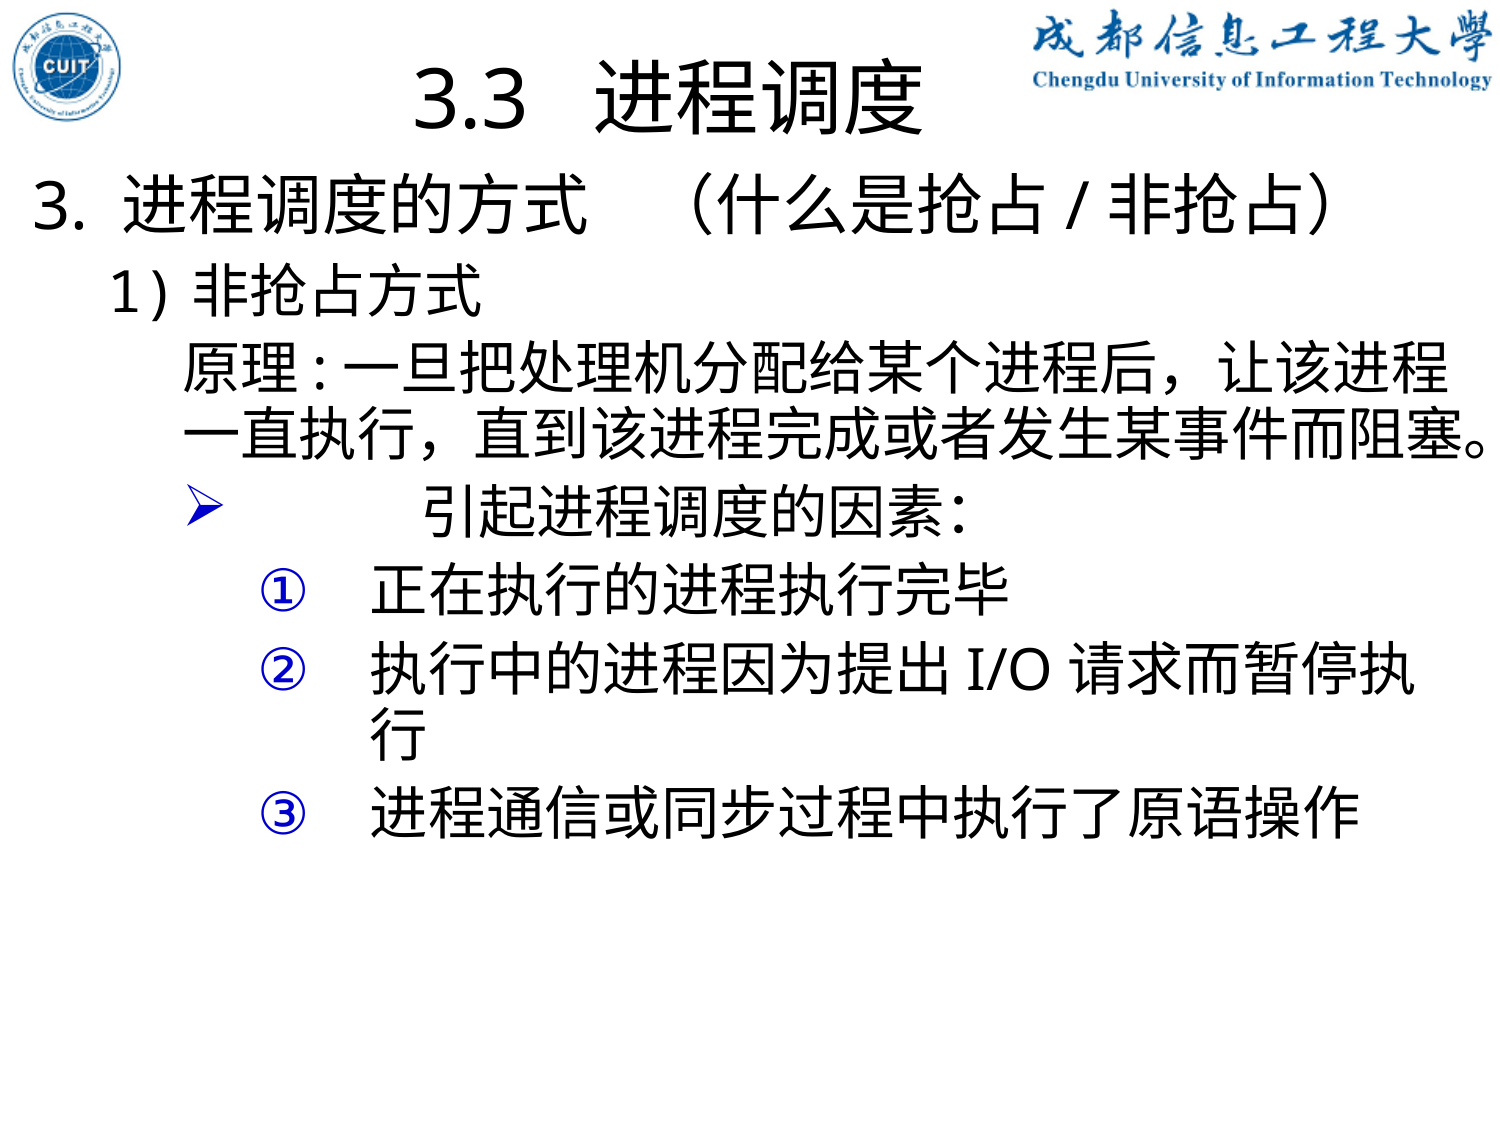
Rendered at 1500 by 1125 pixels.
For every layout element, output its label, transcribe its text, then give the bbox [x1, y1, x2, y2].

picture [0, 0, 127, 138]
text_box 3. 进程调度的方式 （什么是抢占/非抢占） 1)非抢占方式 原理:一旦把处理机分配给某个进程后，让该进程一直执行，直到该进程完成或者发生某事件而阻塞。 引起进程调度的因素： 正在执行的进程执行完毕 执行中的进程因为提出I/O请求而暂停执行 进程通信或同步过程中执行了原语操作 [17, 155, 1483, 981]
picture [1029, 0, 1500, 102]
text_box 3.3 进程调度 [100, 37, 1238, 153]
